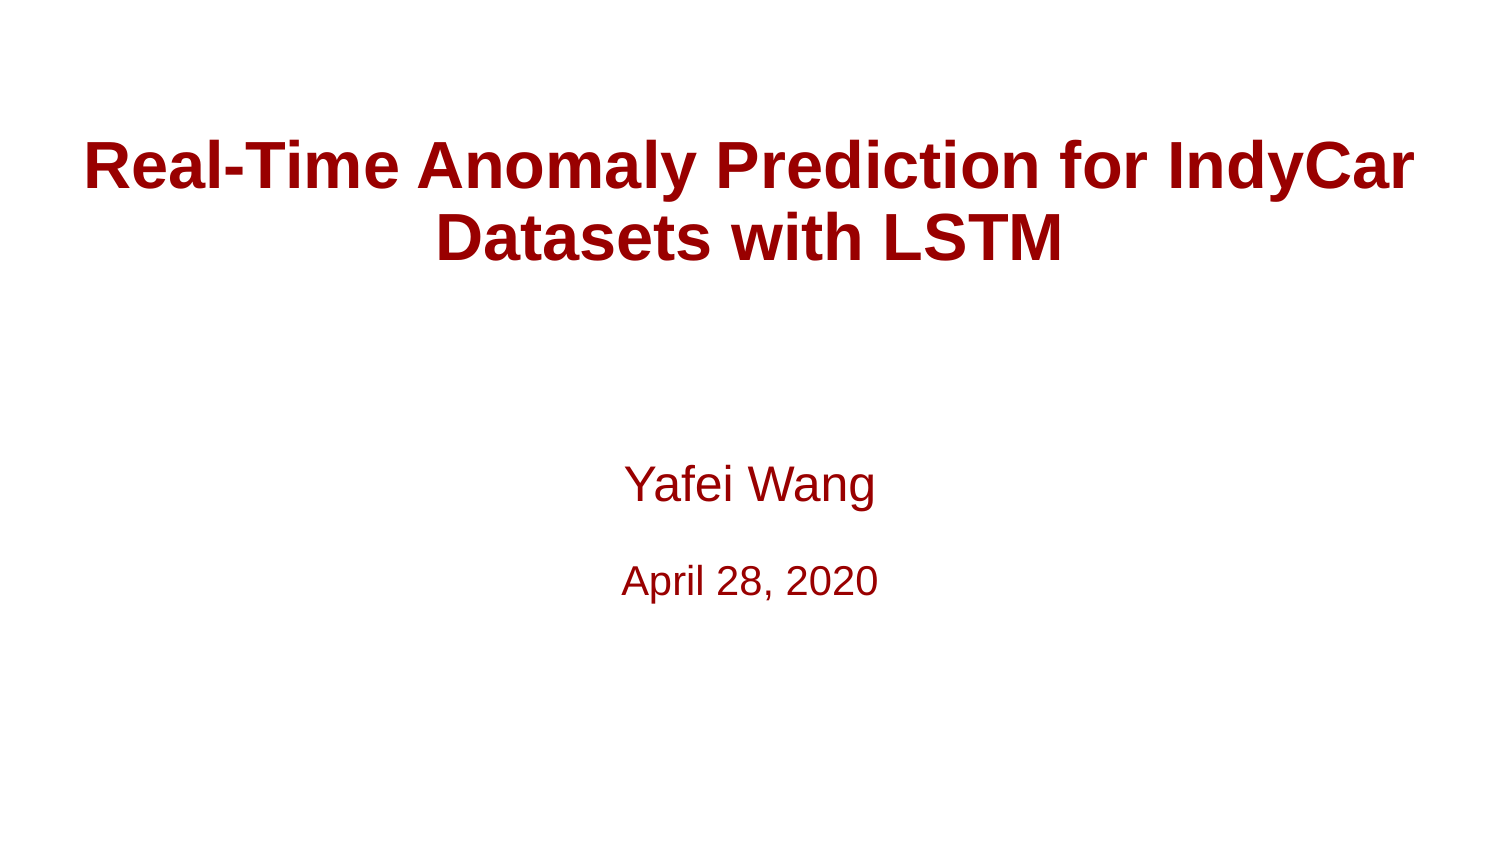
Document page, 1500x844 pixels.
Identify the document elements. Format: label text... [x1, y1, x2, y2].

list Yafei Wang [300, 436, 1200, 527]
list April 28, 2020 [300, 548, 1200, 609]
title Real-Time Anomaly Prediction for IndyCar Datasets with LSTM [75, 75, 1425, 375]
